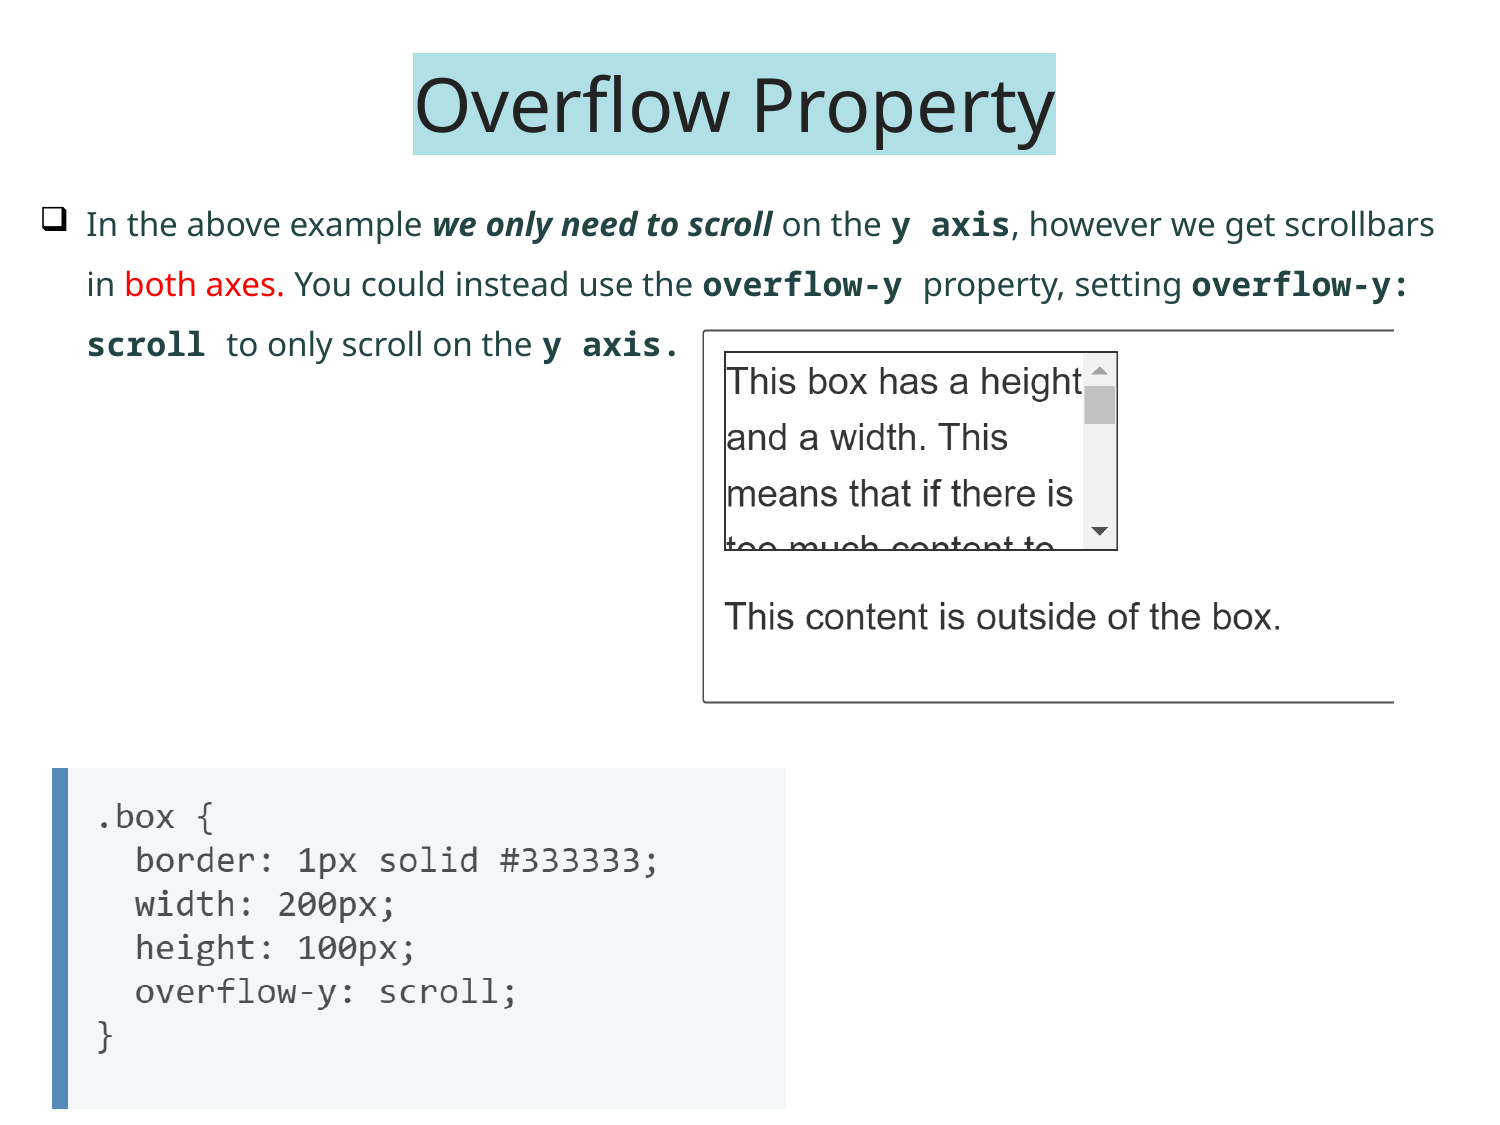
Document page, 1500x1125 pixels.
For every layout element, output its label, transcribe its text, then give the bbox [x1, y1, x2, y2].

picture [50, 762, 786, 1114]
title Overflow Property [59, 29, 1410, 149]
picture [689, 324, 1394, 720]
list In the above example we only need to scroll on the y axis, however we get scrollbars in both axes. You could instead use the overflow-y property, setting overflow-y: scroll to only scroll on the y axis. [24, 168, 1458, 1086]
